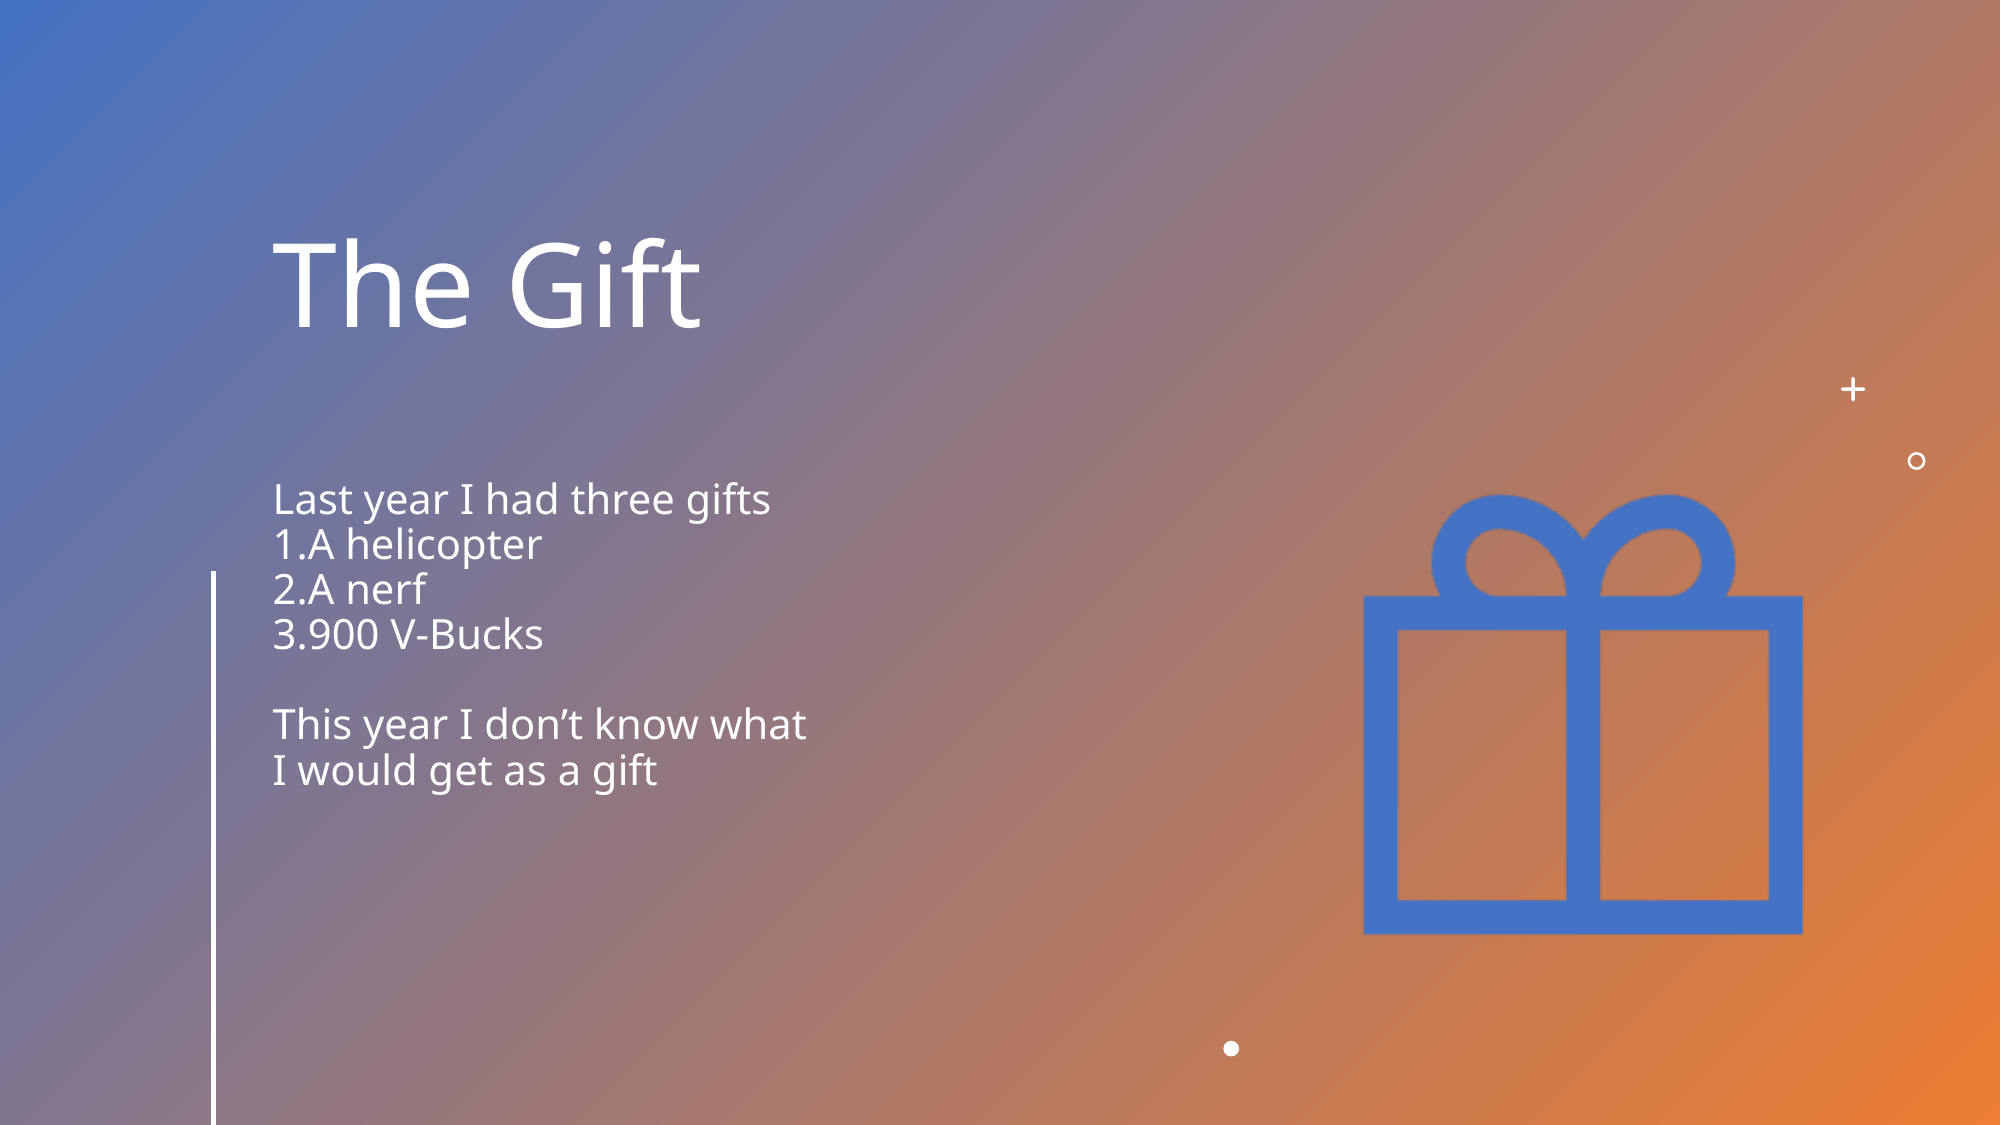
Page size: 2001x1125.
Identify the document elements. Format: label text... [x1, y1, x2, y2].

title The Gift Last year I had three gifts 1.A helicopter 2.A nerf 3.900 V-Bucks This year I don’t know what I would get as a gift [257, 22, 1129, 1125]
text_box [0, 0, 2000, 1125]
text_box [1911, 452, 1926, 470]
text_box [1851, 376, 1855, 387]
text_box [1223, 1040, 1240, 1057]
picture [1262, 387, 1911, 1036]
